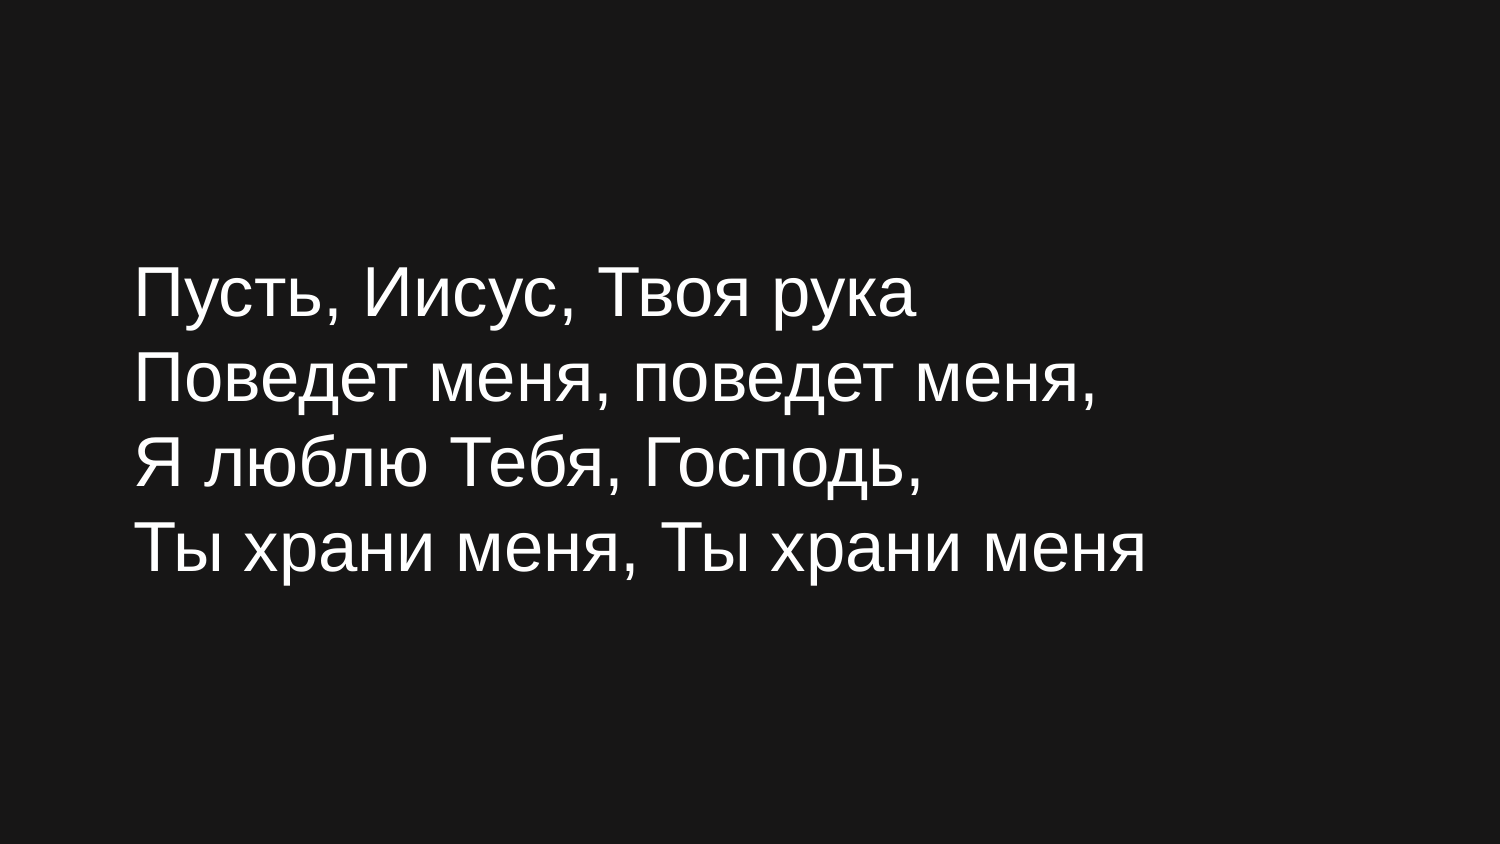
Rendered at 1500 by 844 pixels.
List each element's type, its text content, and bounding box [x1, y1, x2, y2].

text_box Пусть, Иисус, Твоя рука Поведет меня, поведет меня, Я люблю Тебя, Господь, Ты храни меня, Ты храни меня [118, 16, 1500, 730]
